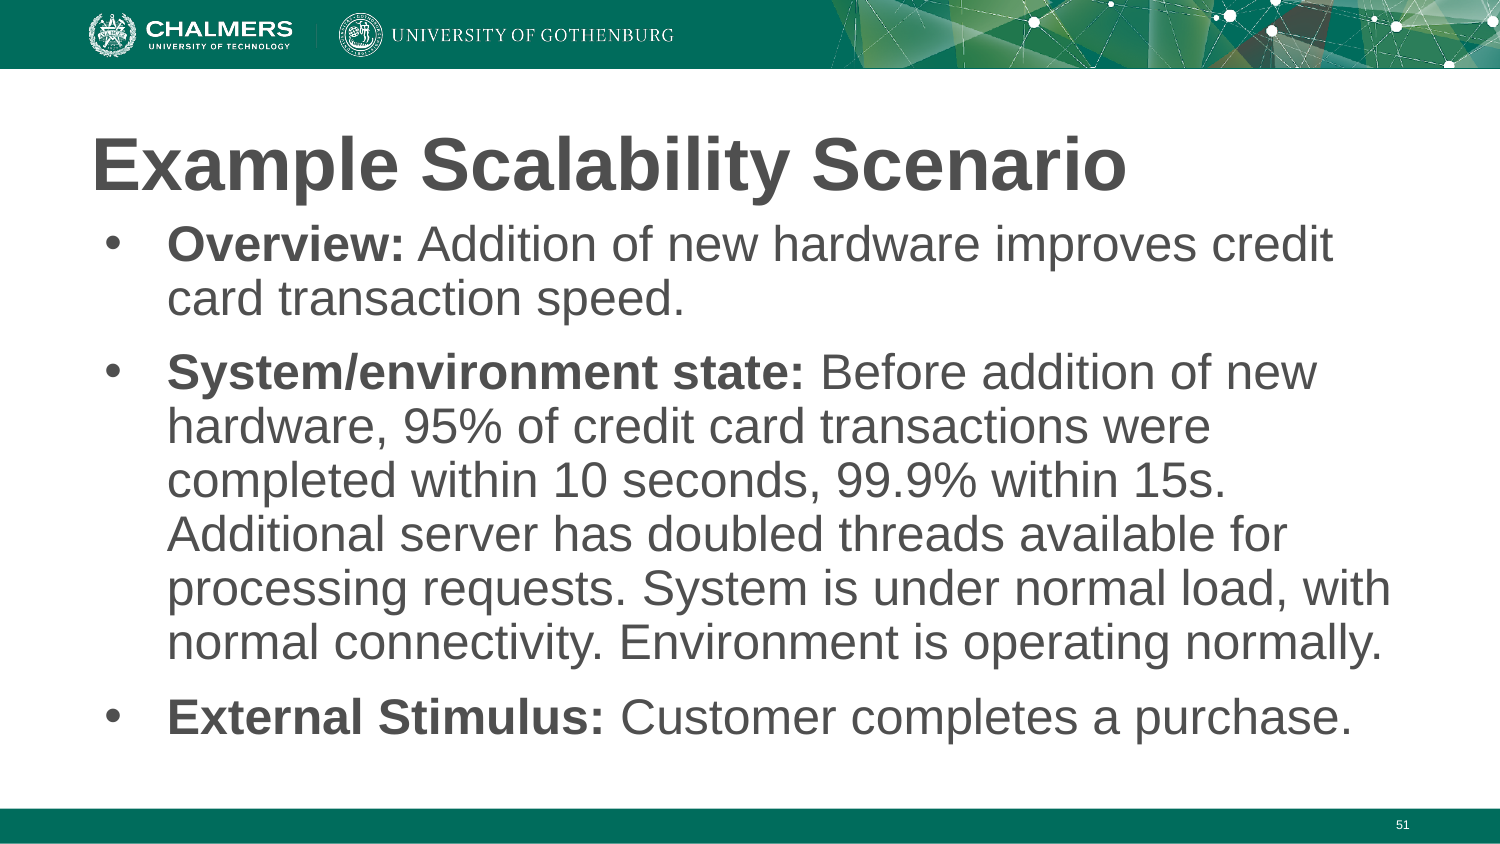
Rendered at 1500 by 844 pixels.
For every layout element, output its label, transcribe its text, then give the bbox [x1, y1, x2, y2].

picture [759, 0, 1500, 68]
slide_number ‹#› [1074, 809, 1425, 844]
list Overview: Addition of new hardware improves credit card transaction speed. System/environment state: Before addition of new hardware, 95% of credit card transactions were completed within 10 seconds, 99.9% within 15s. Additional server has doubled threads available for processing requests. System is under normal load, with normal connectivity. Environment is operating normally. External Stimulus: Customer completes a purchase. [76, 210, 1425, 782]
picture [64, 0, 696, 85]
title Example Scalability Scenario [76, 100, 1425, 210]
